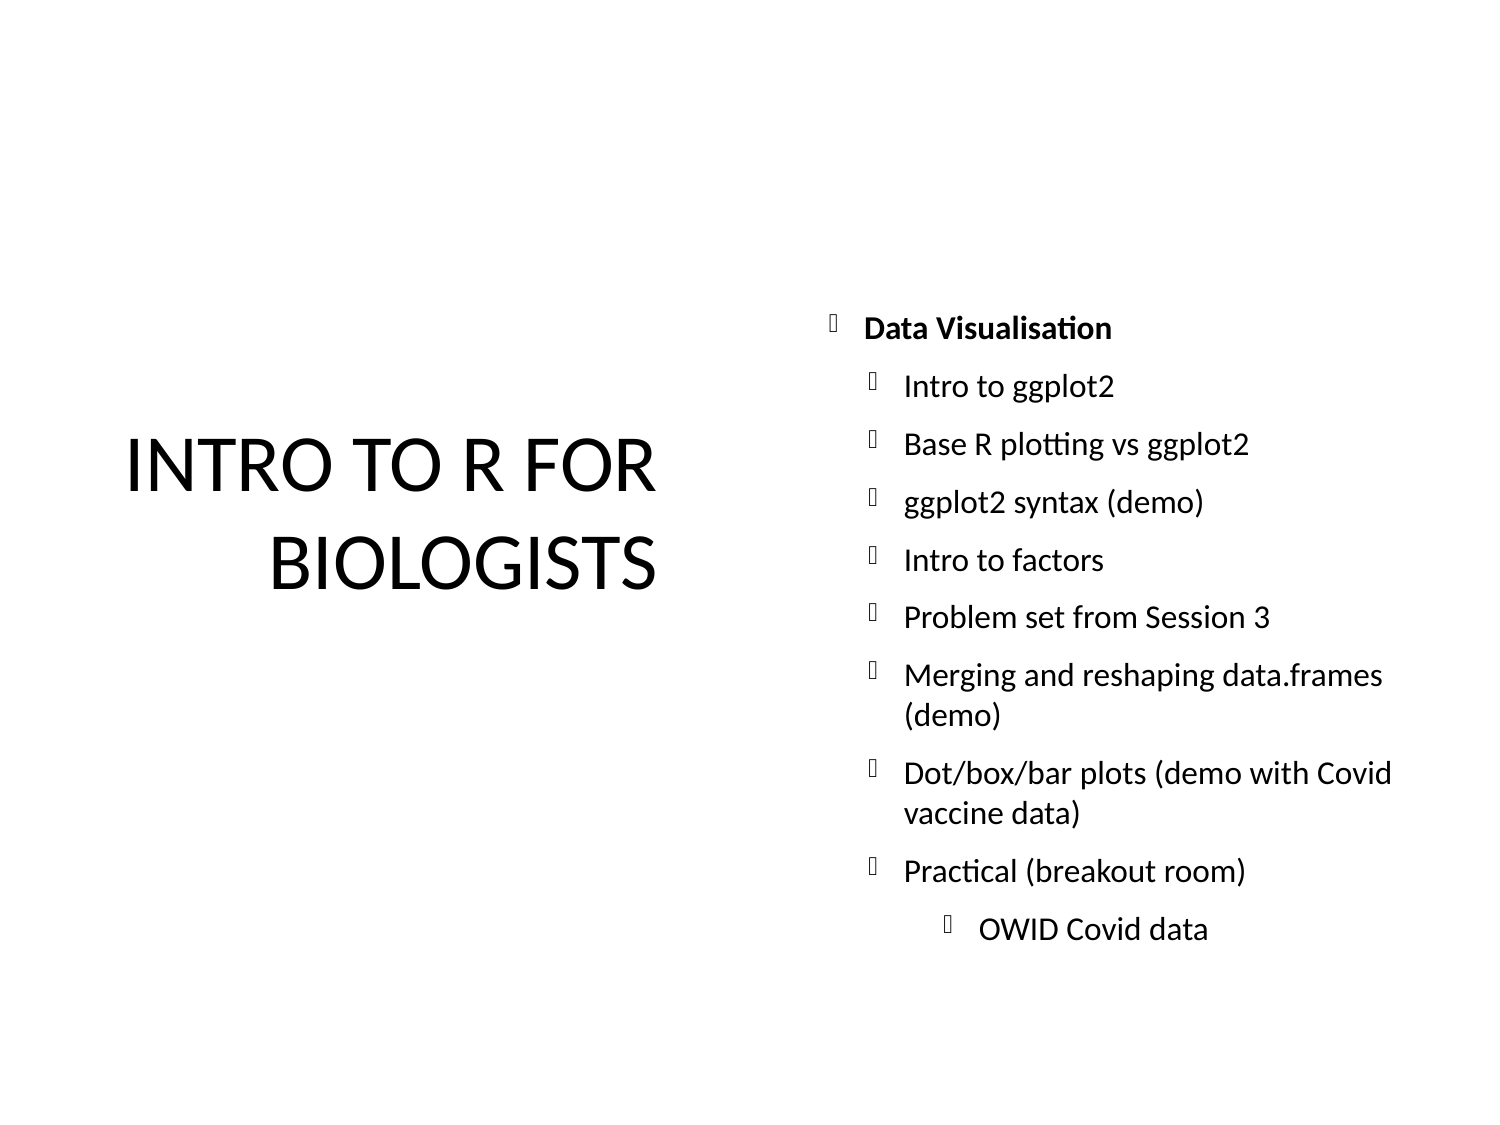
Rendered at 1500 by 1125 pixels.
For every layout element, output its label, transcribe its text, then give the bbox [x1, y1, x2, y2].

text_box Intro to R for biologists [78, 224, 672, 792]
text_box Data Visualisation Intro to ggplot2 Base R plotting vs ggplot2 ggplot2 syntax (demo) Intro to factors Problem set from Session 3 Merging and reshaping data.frames (demo) Dot/box/bar plots (demo with Covid vaccine data) Practical (breakout room) OWID Covid data [815, 224, 1416, 1029]
